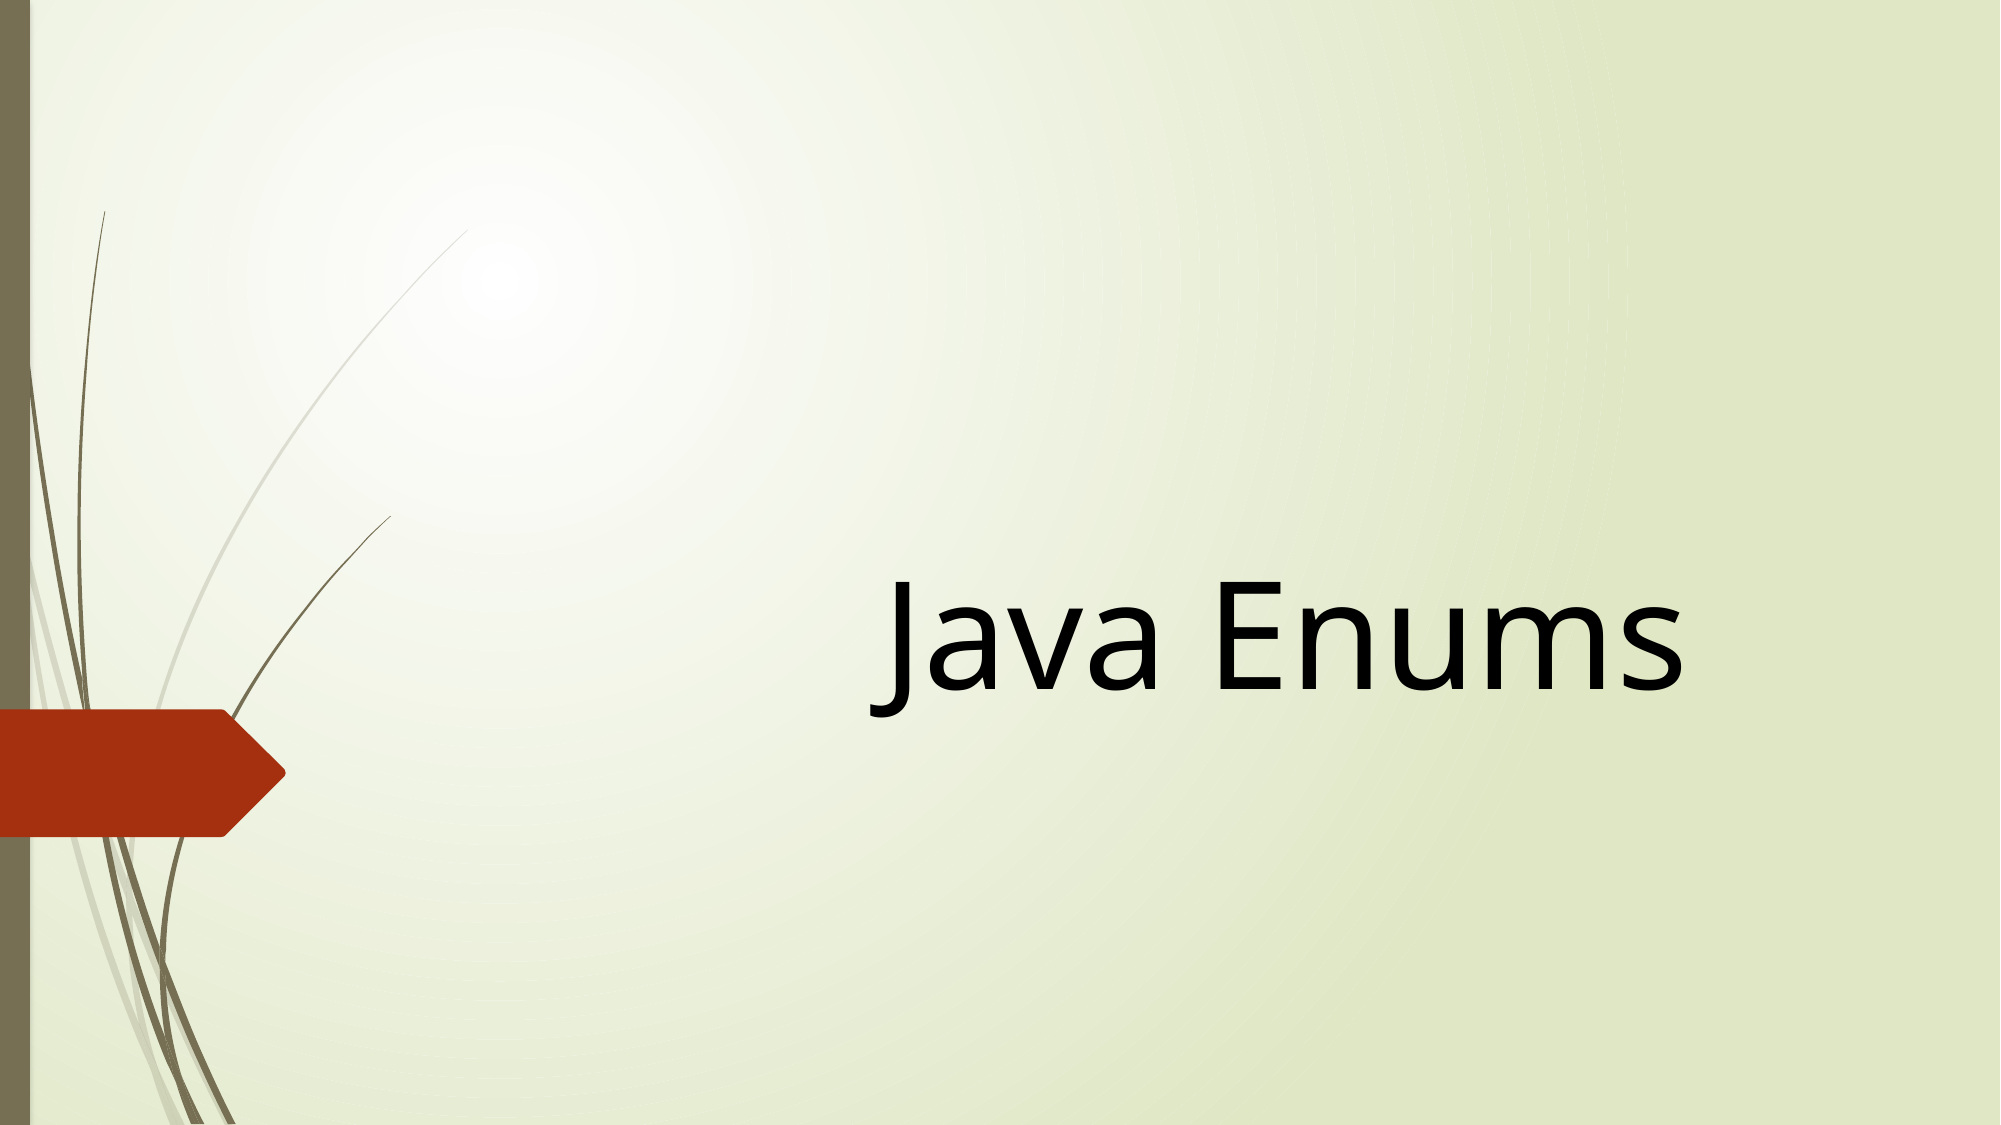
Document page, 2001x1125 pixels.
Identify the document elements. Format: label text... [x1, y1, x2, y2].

text_box Java Enums [867, 532, 1703, 727]
